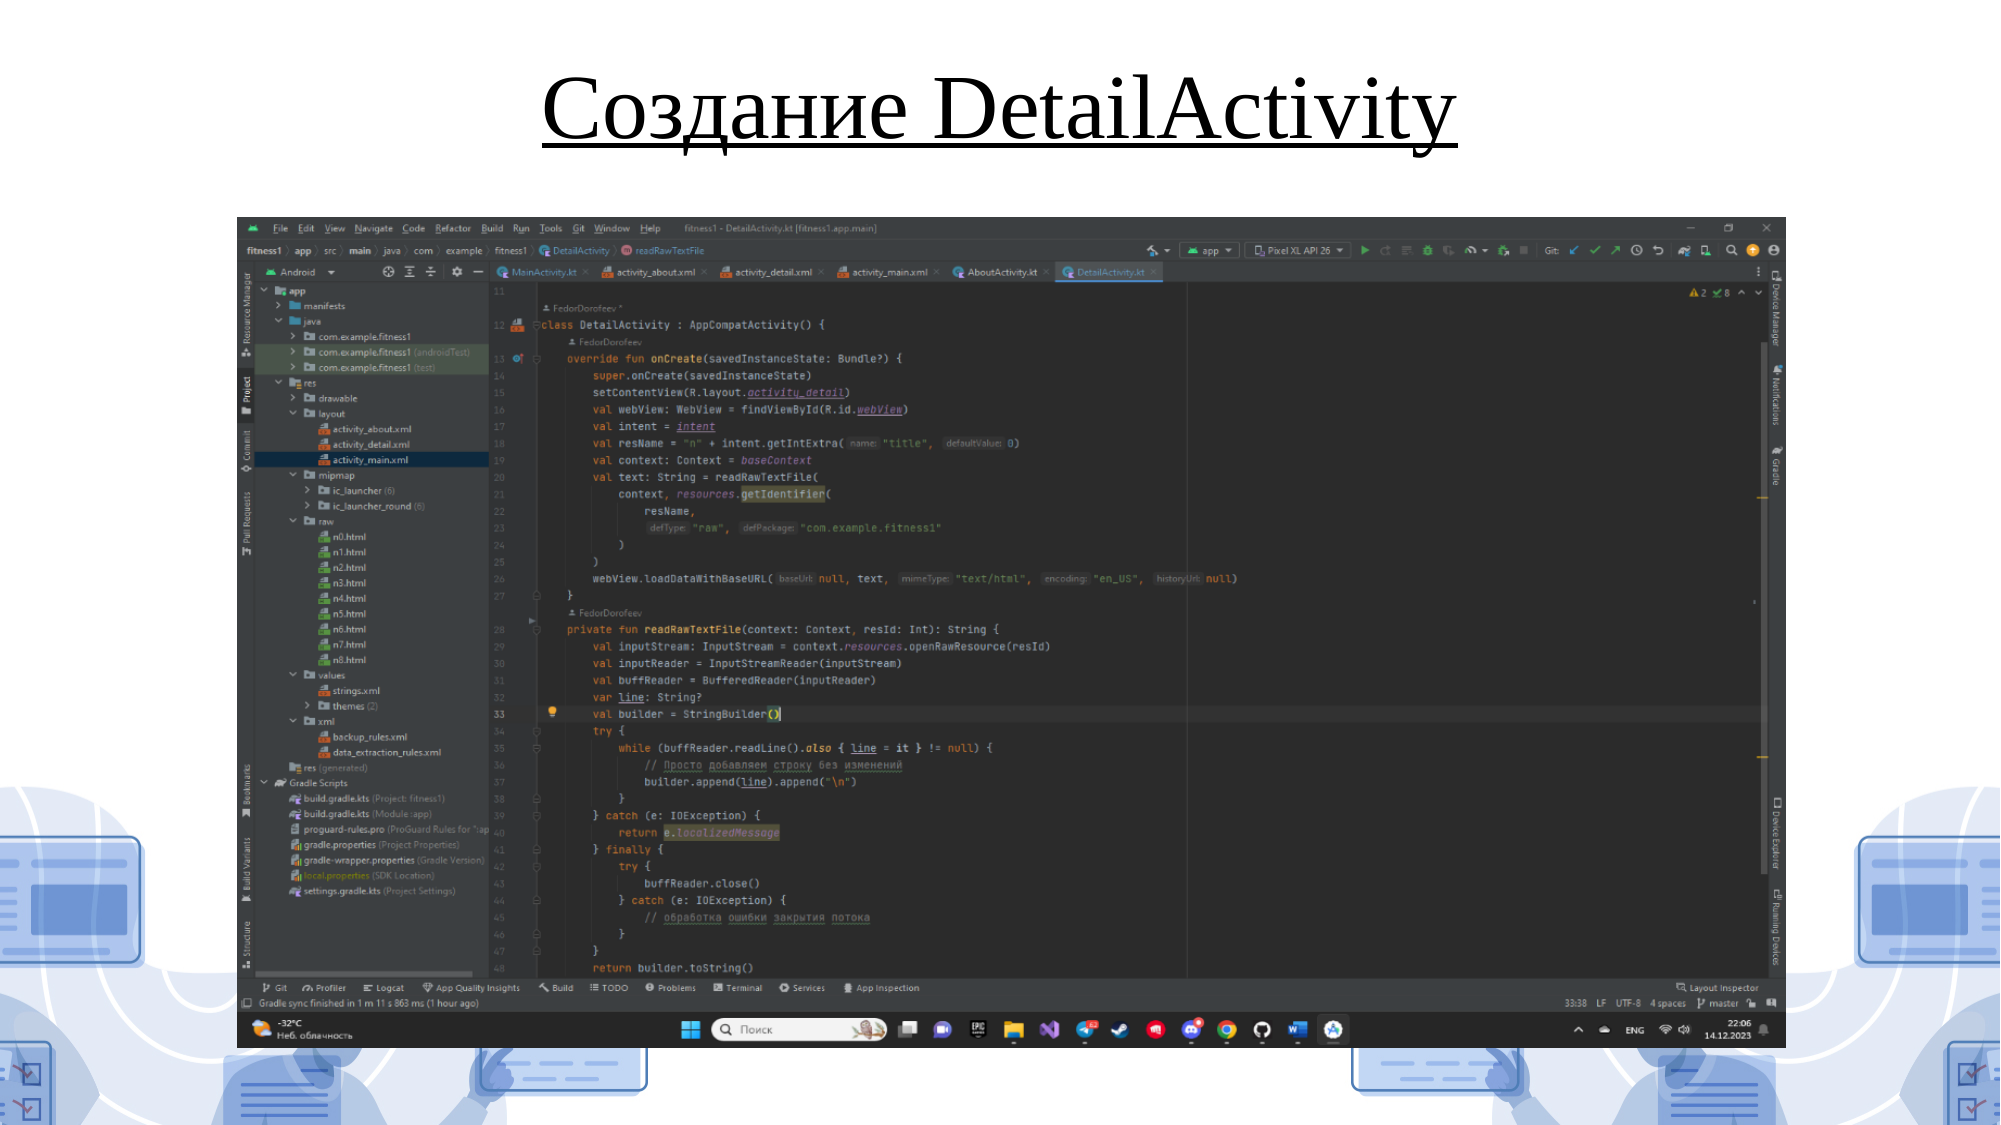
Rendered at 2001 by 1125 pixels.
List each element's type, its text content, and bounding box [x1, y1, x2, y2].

title Создание DetailActivity [137, 0, 1863, 218]
picture [0, 0, 2000, 1125]
